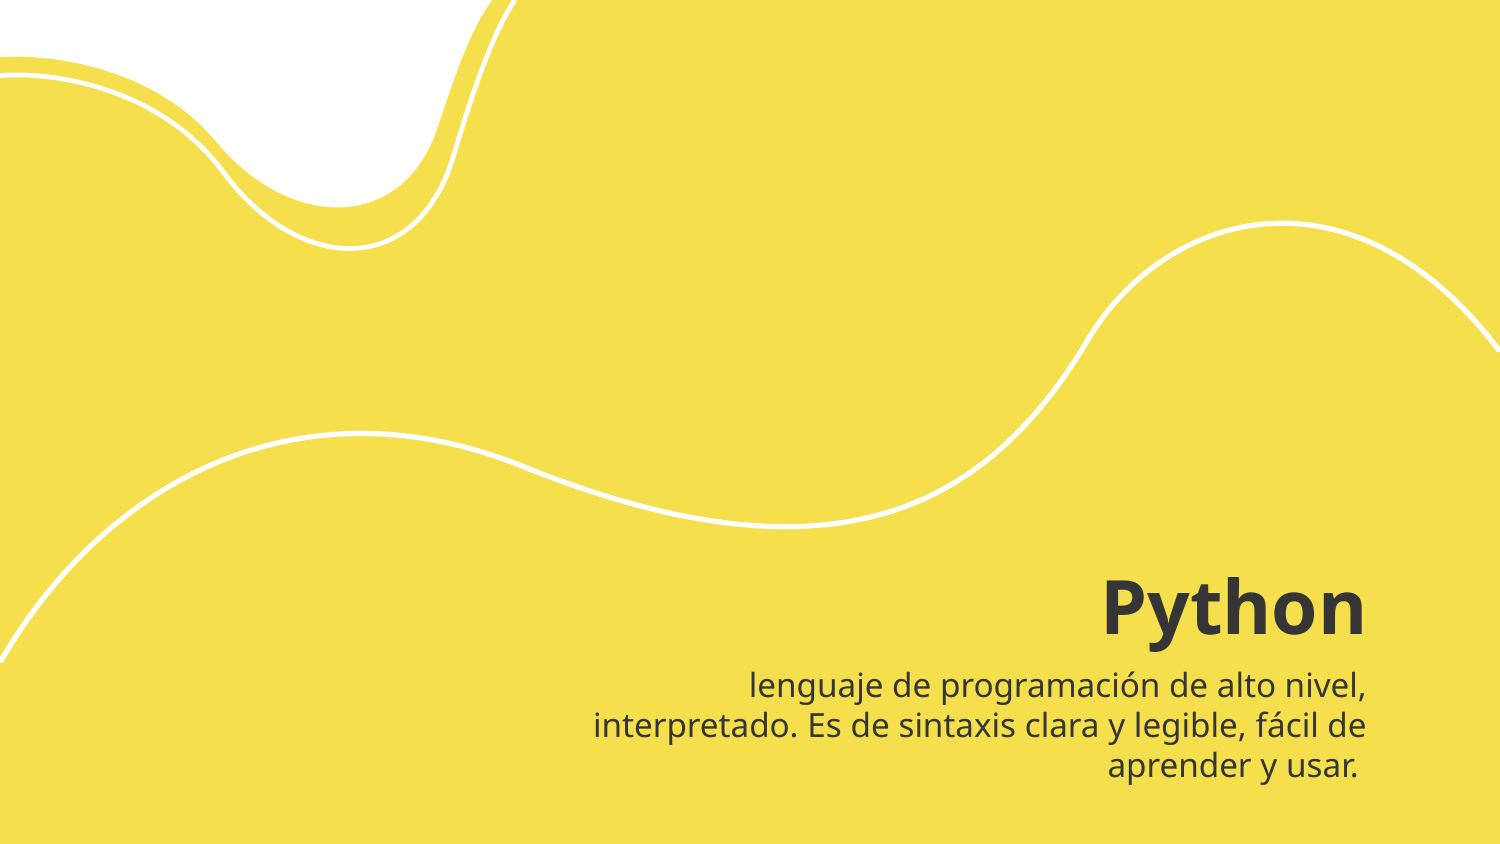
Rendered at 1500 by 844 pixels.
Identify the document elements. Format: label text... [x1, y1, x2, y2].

text_box [0, 222, 1500, 662]
subtitle lenguaje de programación de alto nivel, interpretado. Es de sintaxis clara y legible, fácil de aprender y usar. [558, 649, 1383, 787]
text_box [0, 0, 493, 208]
text_box [0, 0, 516, 250]
title Python [757, 544, 1383, 630]
